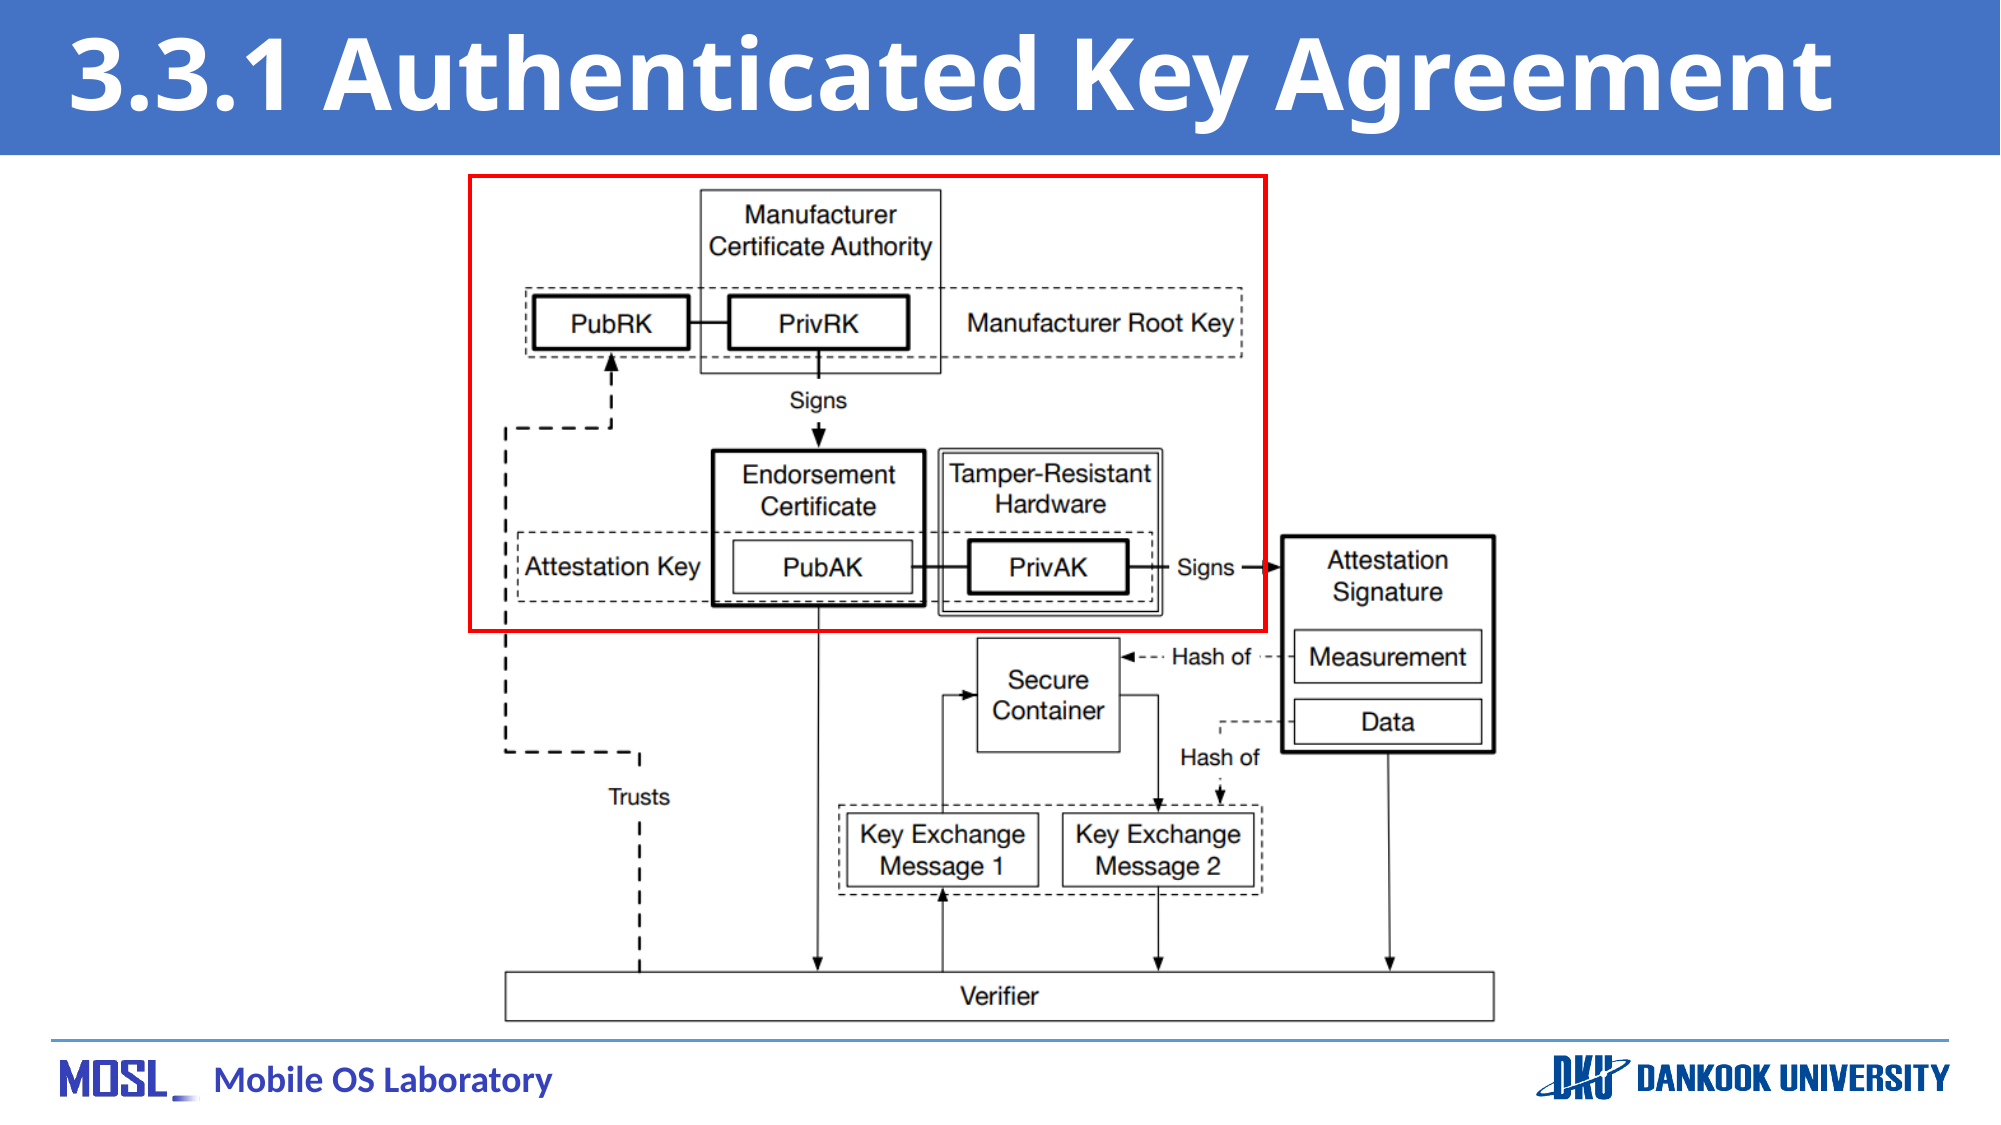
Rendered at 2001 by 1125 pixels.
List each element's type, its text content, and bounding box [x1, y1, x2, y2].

title 3.3.1 Authenticated Key Agreement [53, 2, 1937, 153]
text_box [469, 175, 492, 632]
picture [492, 175, 1508, 1033]
picture [39, 1037, 216, 1119]
picture [1536, 1055, 1950, 1100]
